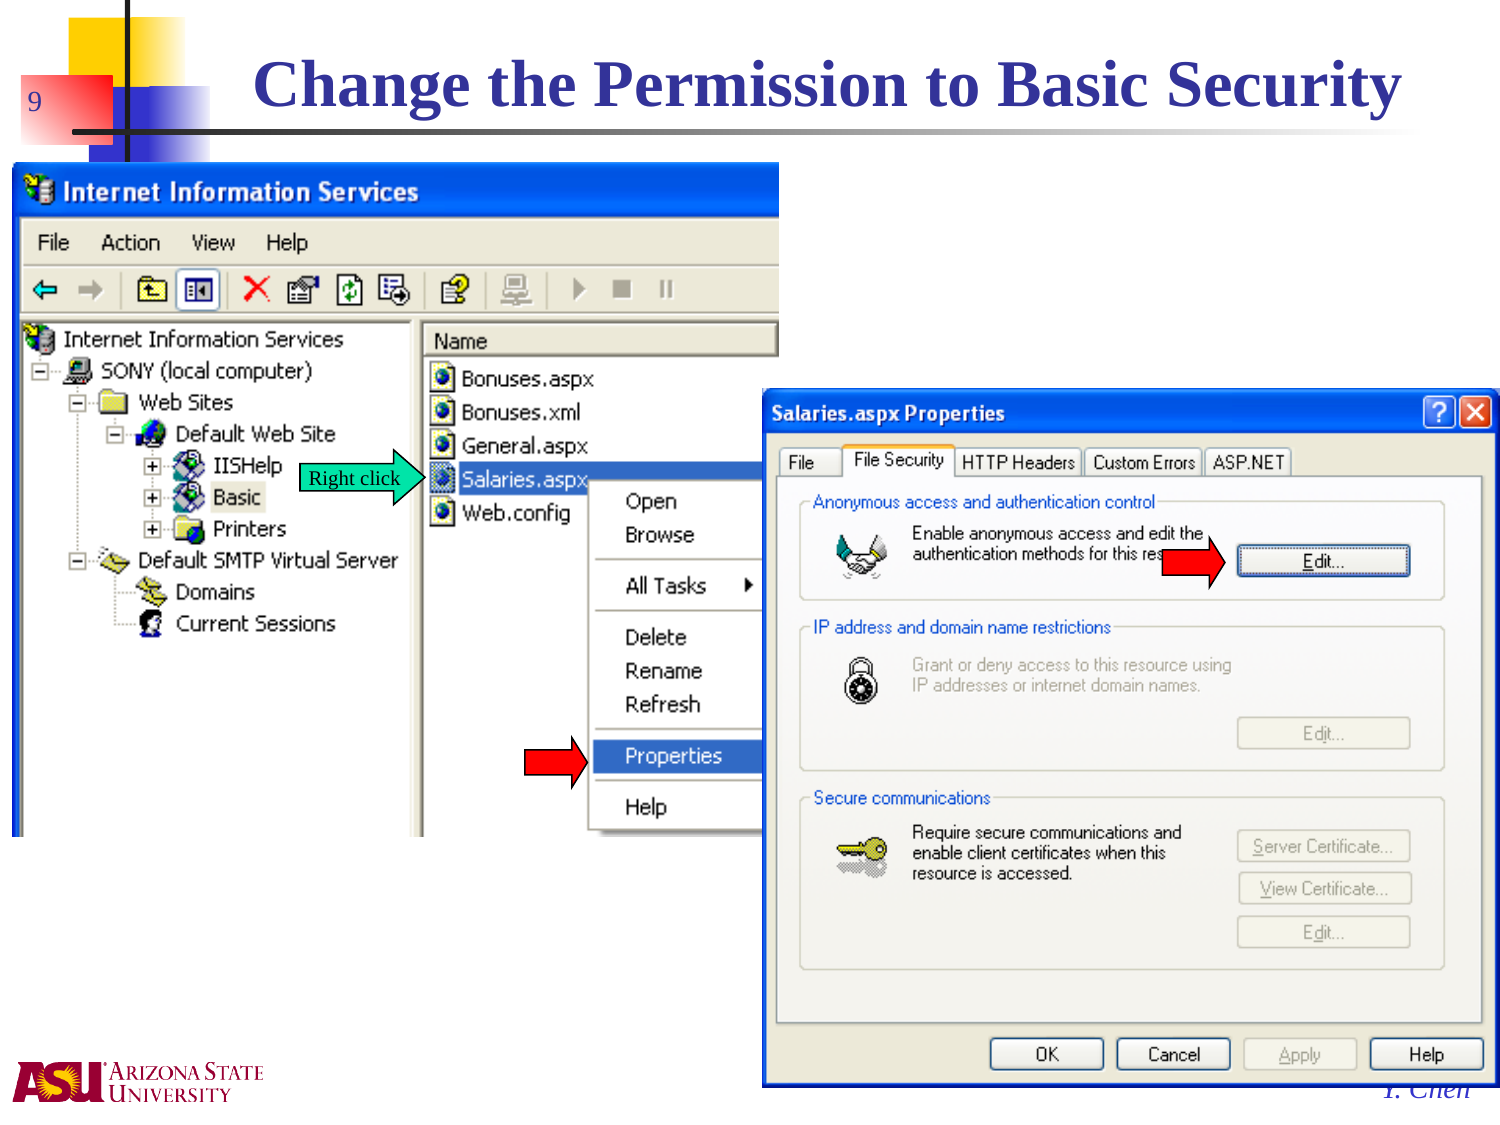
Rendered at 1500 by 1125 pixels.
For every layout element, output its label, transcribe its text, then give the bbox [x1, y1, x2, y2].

slide_number 9 [12, 49, 126, 126]
title Change the Permission to Basic Security [237, 24, 1488, 128]
picture [12, 1062, 263, 1102]
picture [12, 162, 1500, 1088]
